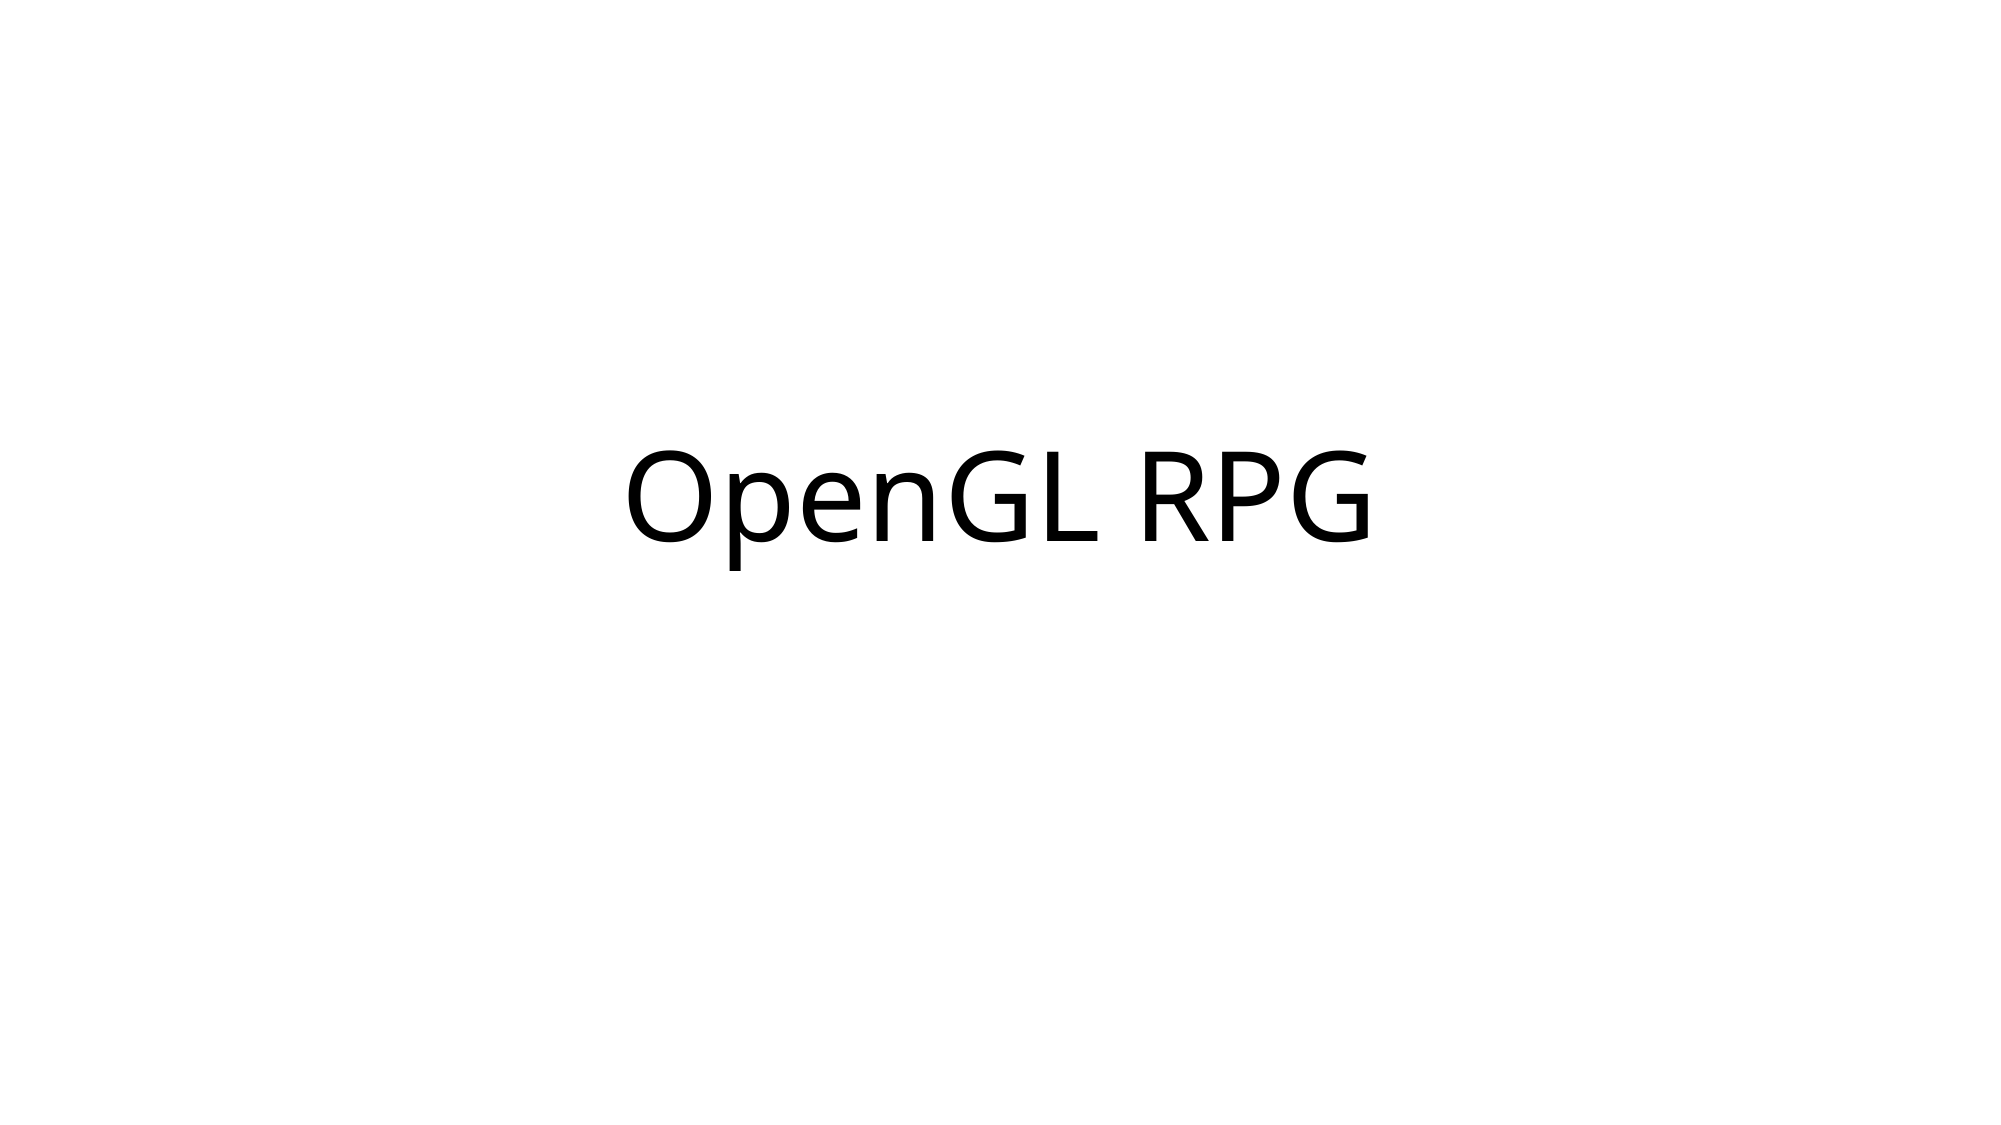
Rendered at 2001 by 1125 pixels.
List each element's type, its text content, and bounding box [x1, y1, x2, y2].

title OpenGL RPG [249, 184, 1750, 576]
